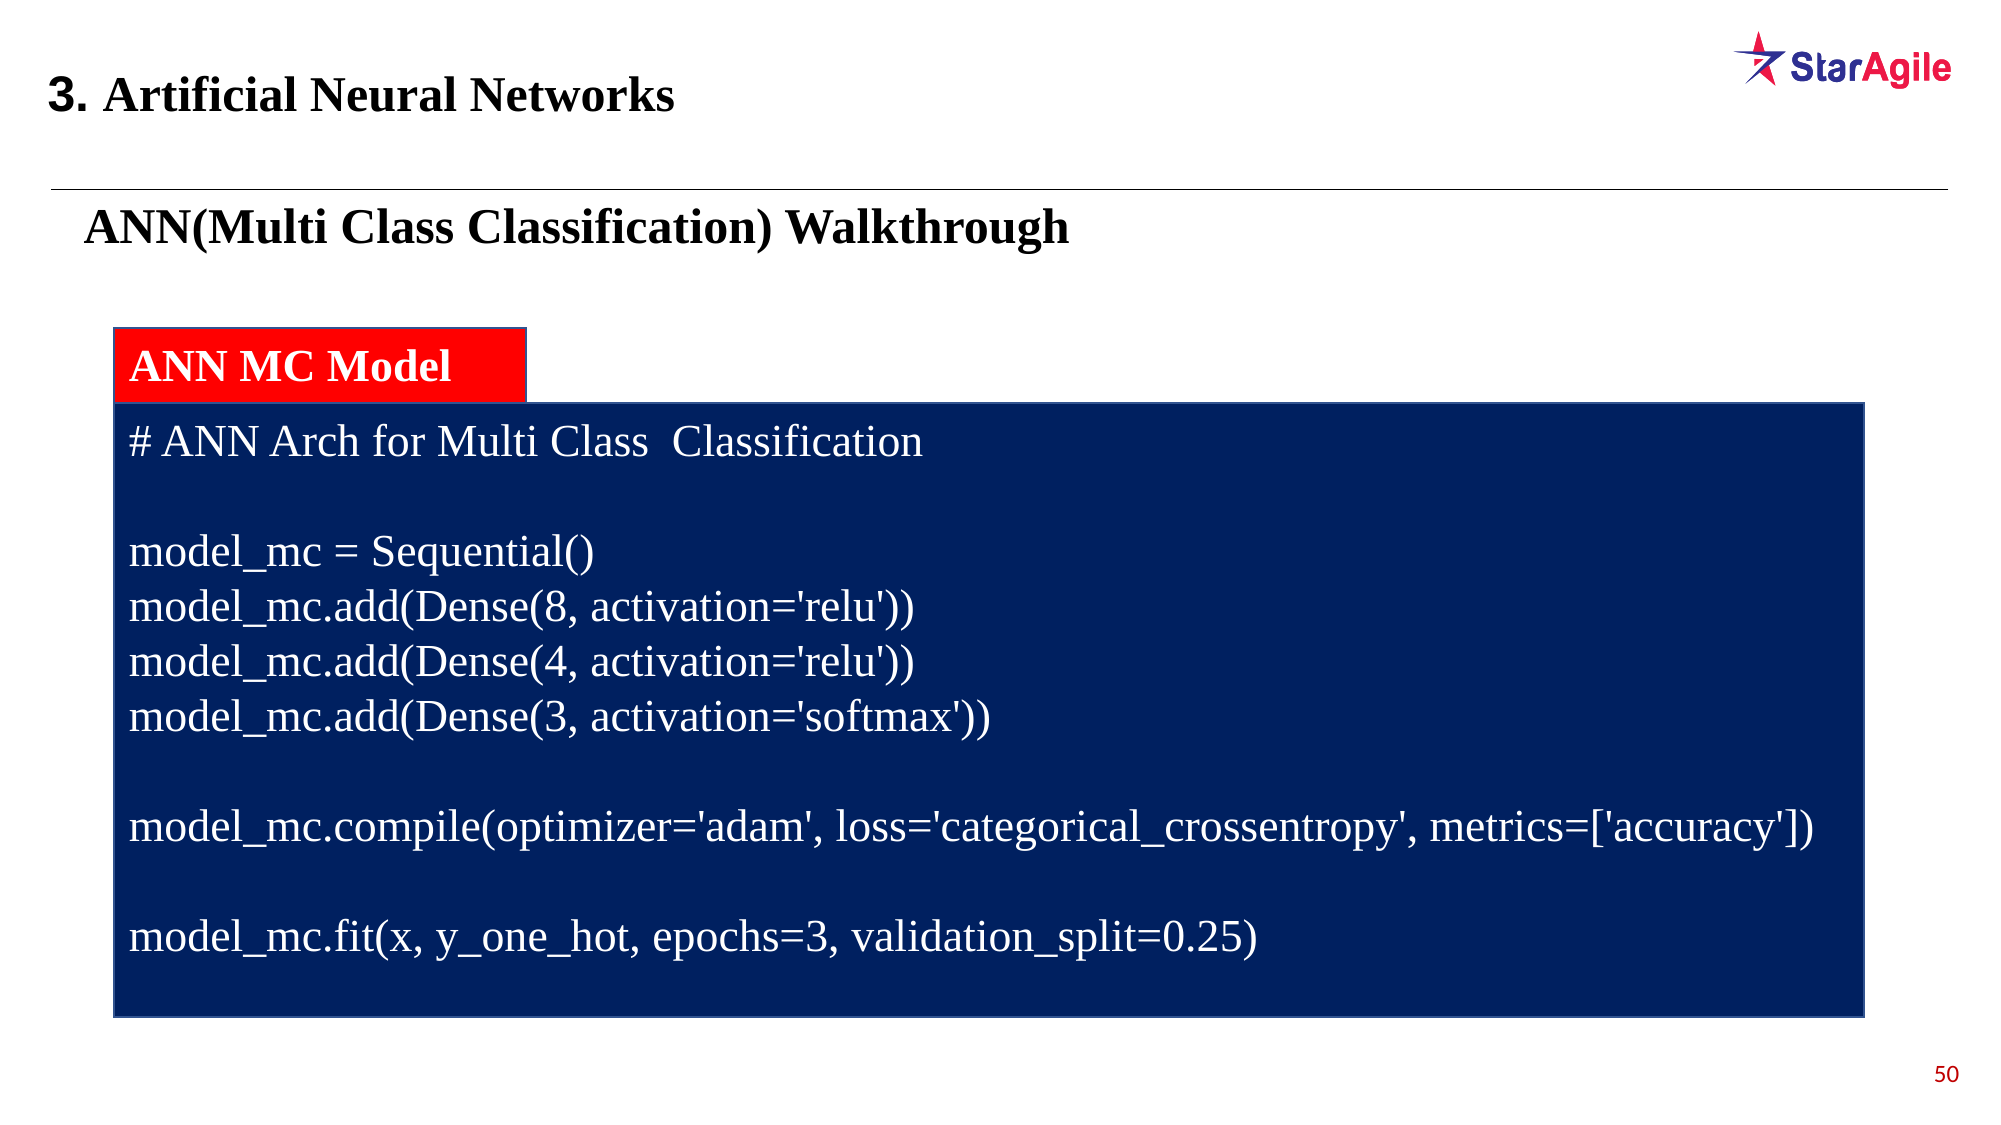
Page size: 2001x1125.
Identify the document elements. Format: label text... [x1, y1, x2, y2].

text_box 3. Artificial Neural Networks [30, 54, 691, 130]
text_box ANN(Multi Class Classification) Walkthrough [9, 186, 1952, 262]
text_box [114, 328, 1864, 1017]
picture [1725, 29, 1959, 91]
